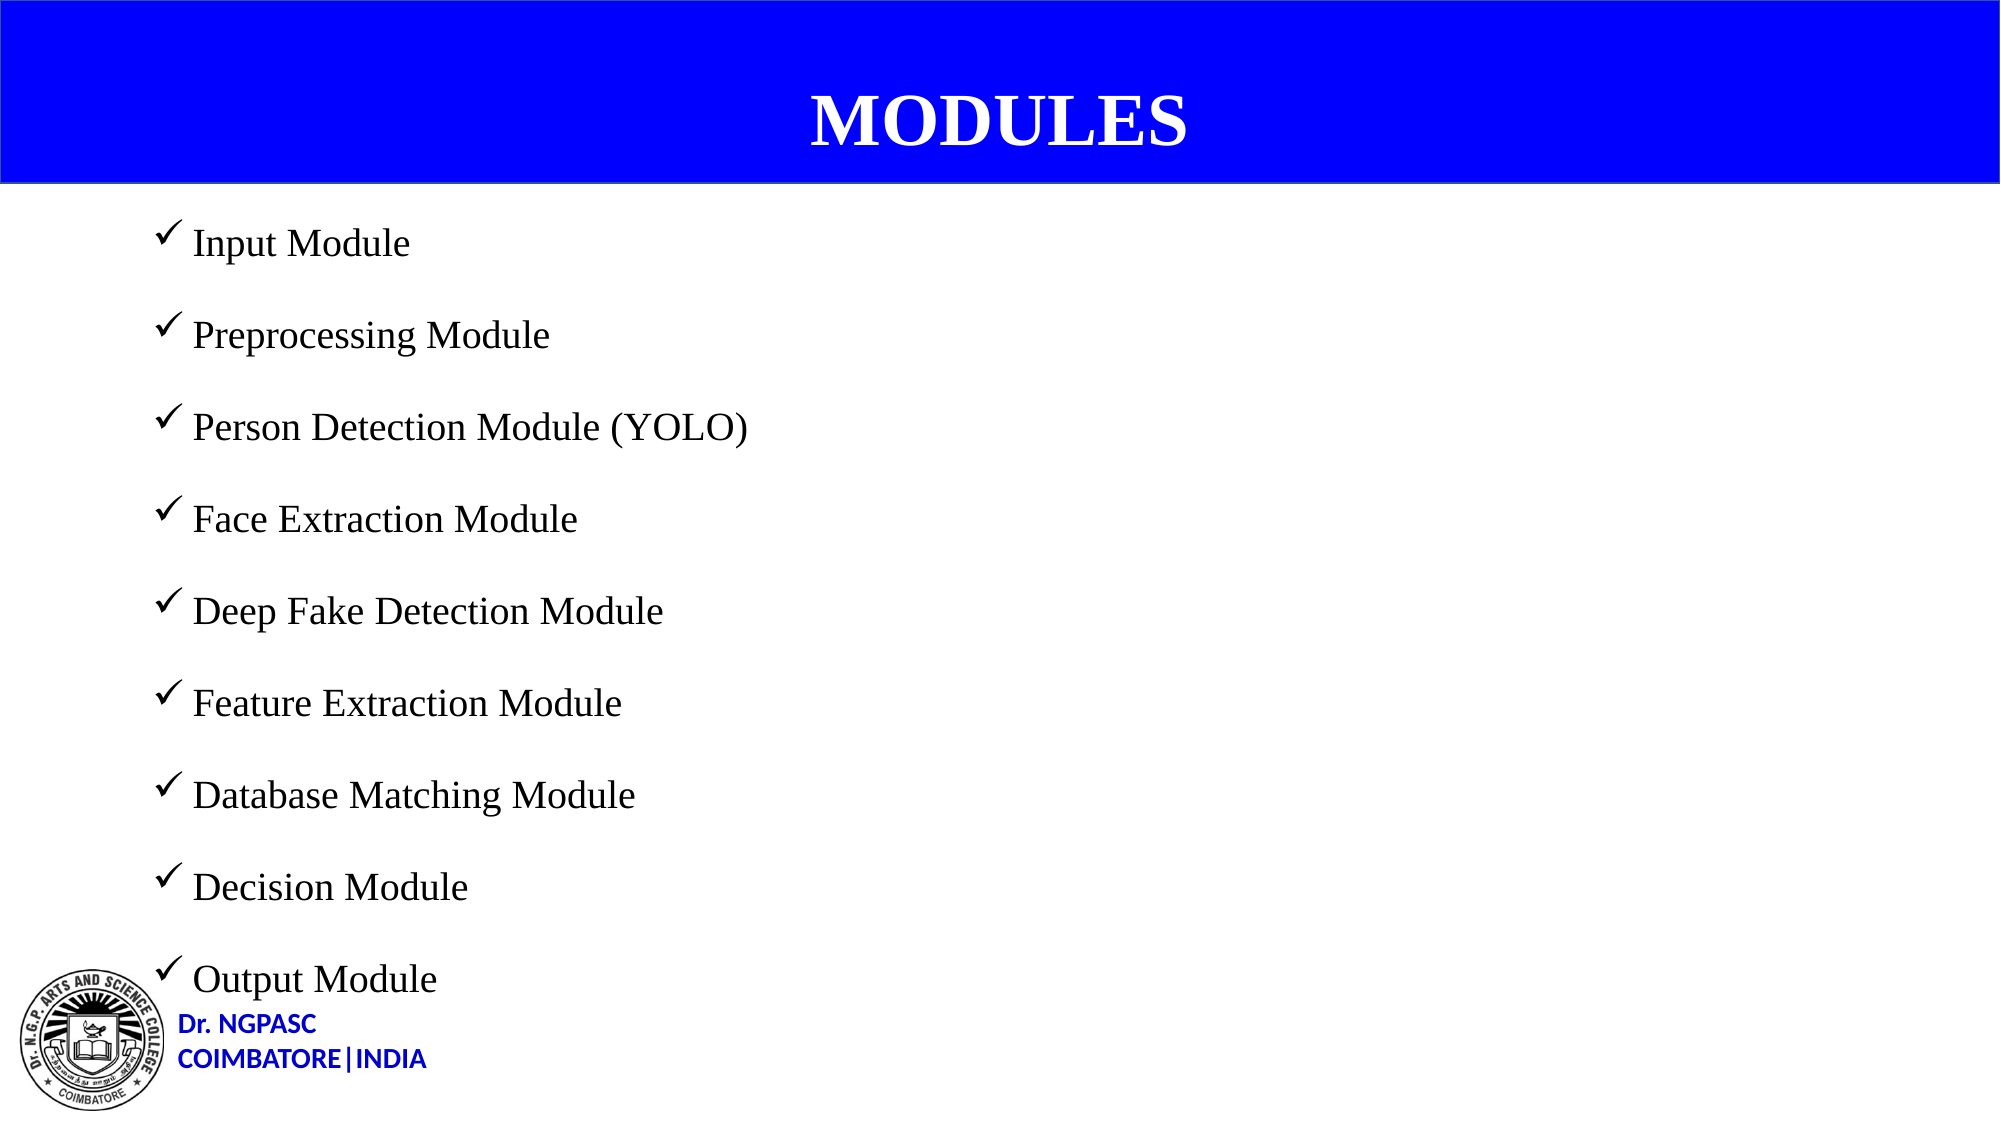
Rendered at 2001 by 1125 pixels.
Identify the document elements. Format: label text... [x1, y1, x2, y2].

picture [19, 969, 164, 1111]
title MODULES [137, 59, 1863, 184]
list Input Module Preprocessing Module Person Detection Module (YOLO) Face Extraction Module Deep Fake Detection Module Feature Extraction Module Database Matching Module Decision Module Output Module [137, 214, 1863, 1014]
text_box Dr. NGPASC COIMBATORE|INDIA [164, 1014, 531, 1082]
text_box [0, 0, 2000, 184]
